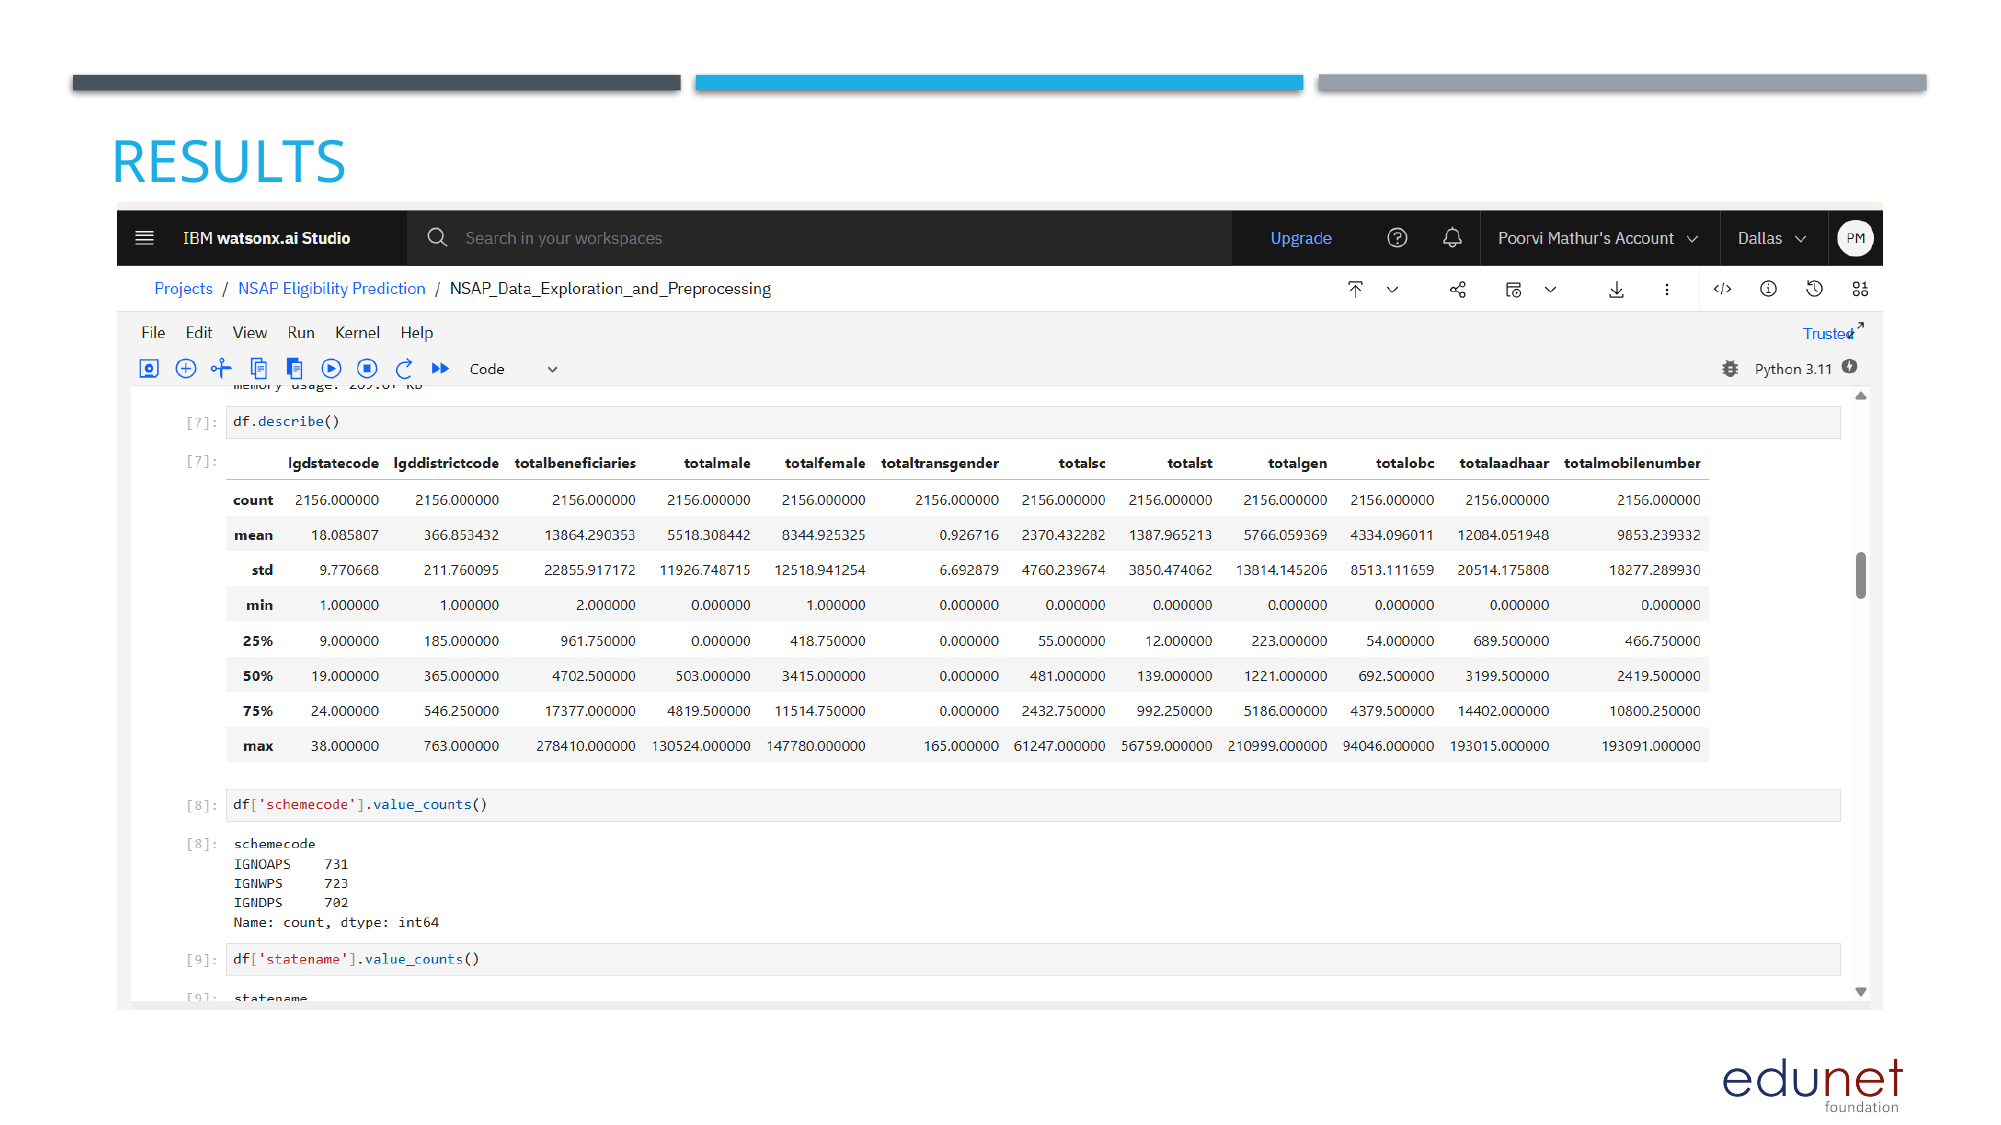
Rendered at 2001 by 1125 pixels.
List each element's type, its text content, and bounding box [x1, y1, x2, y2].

title Results [95, 115, 1905, 203]
picture [116, 201, 1884, 1011]
picture [1719, 1056, 1905, 1116]
